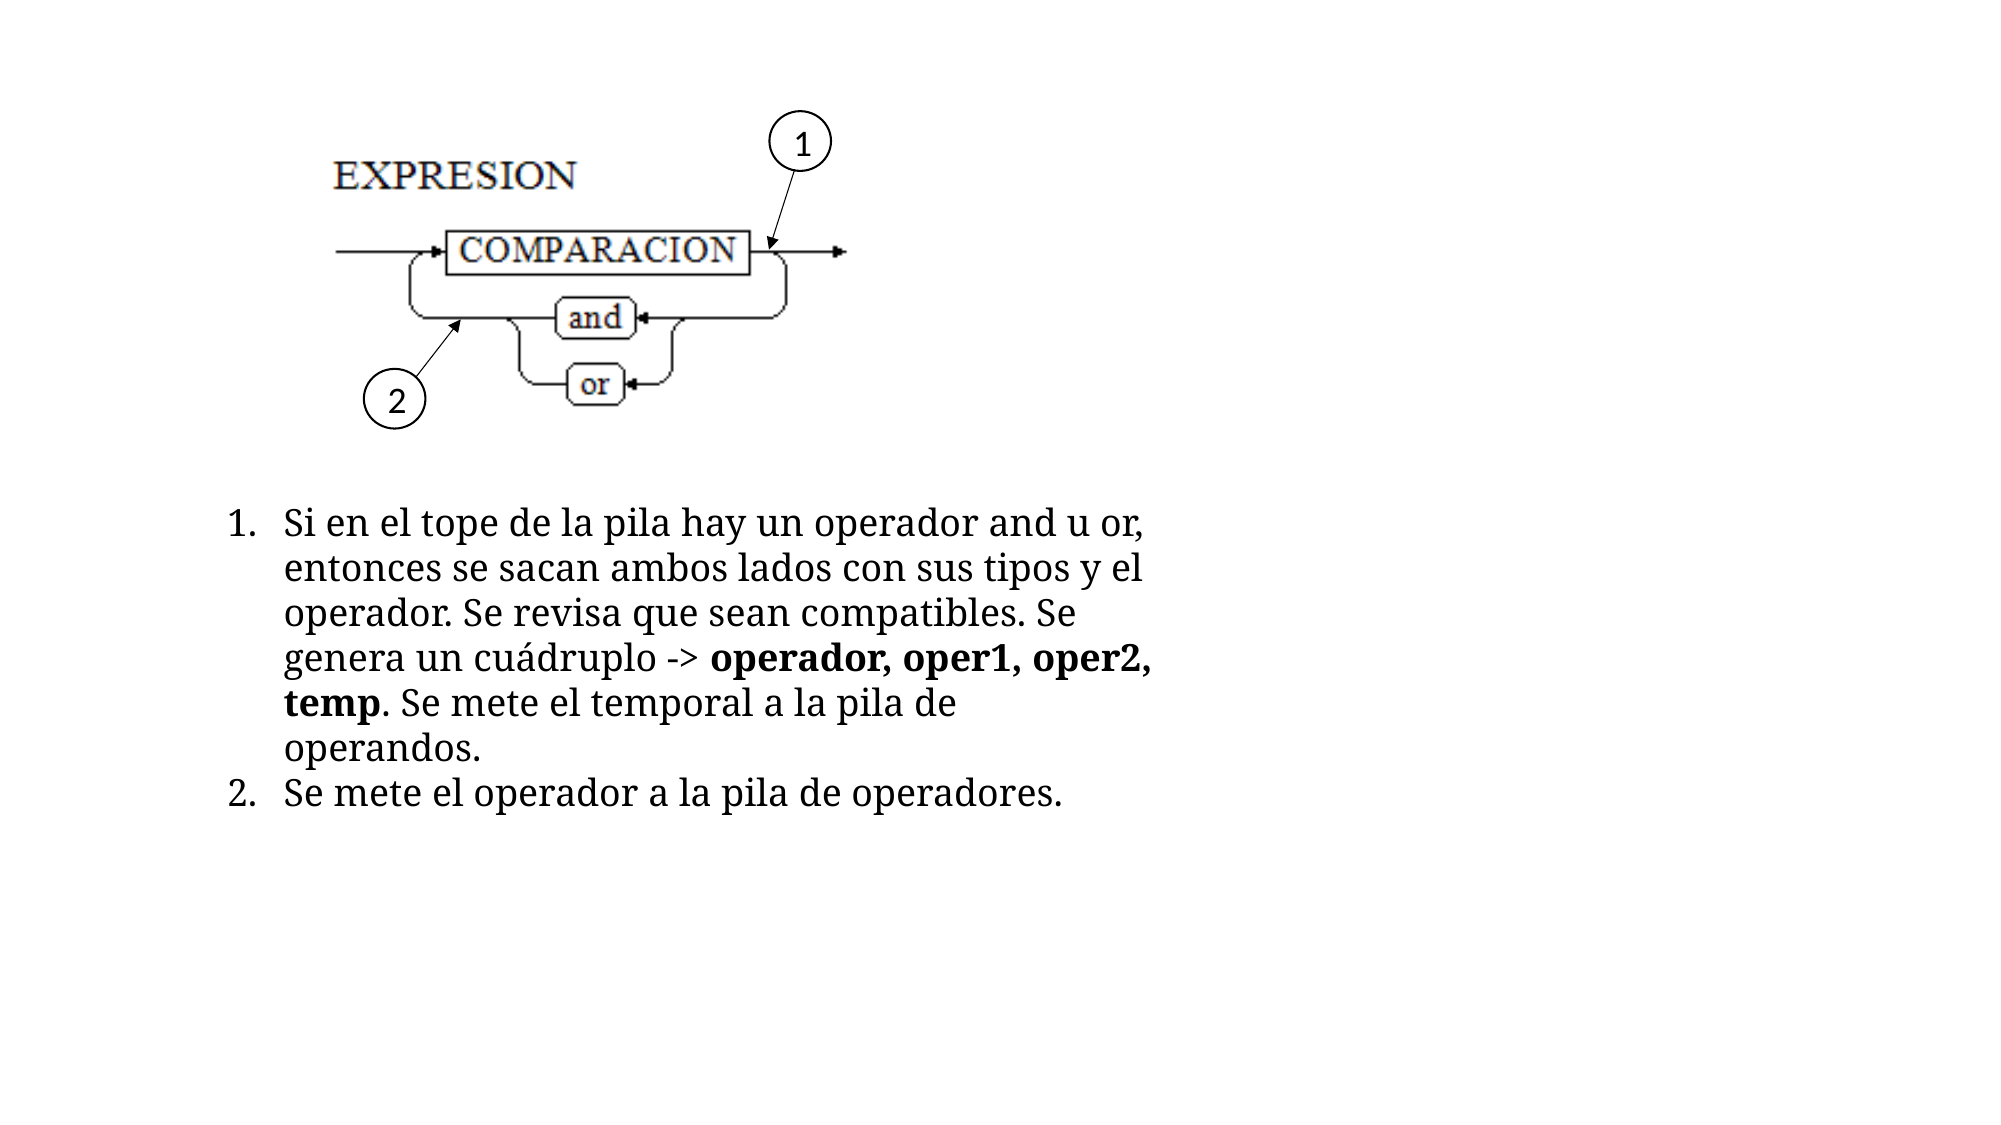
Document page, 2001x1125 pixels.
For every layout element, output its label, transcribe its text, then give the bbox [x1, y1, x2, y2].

picture [259, 128, 968, 475]
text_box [768, 111, 831, 250]
text_box Si en el tope de la pila hay un operador and u or, entonces se sacan ambos lados con sus tipos y el operador. Se revisa que sean compatibles. Se genera un cuádruplo -> operador, oper1, oper2, temp. Se mete el temporal a la pila de operandos. Se mete el operador a la pila de operadores. [212, 491, 1174, 867]
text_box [363, 319, 461, 429]
